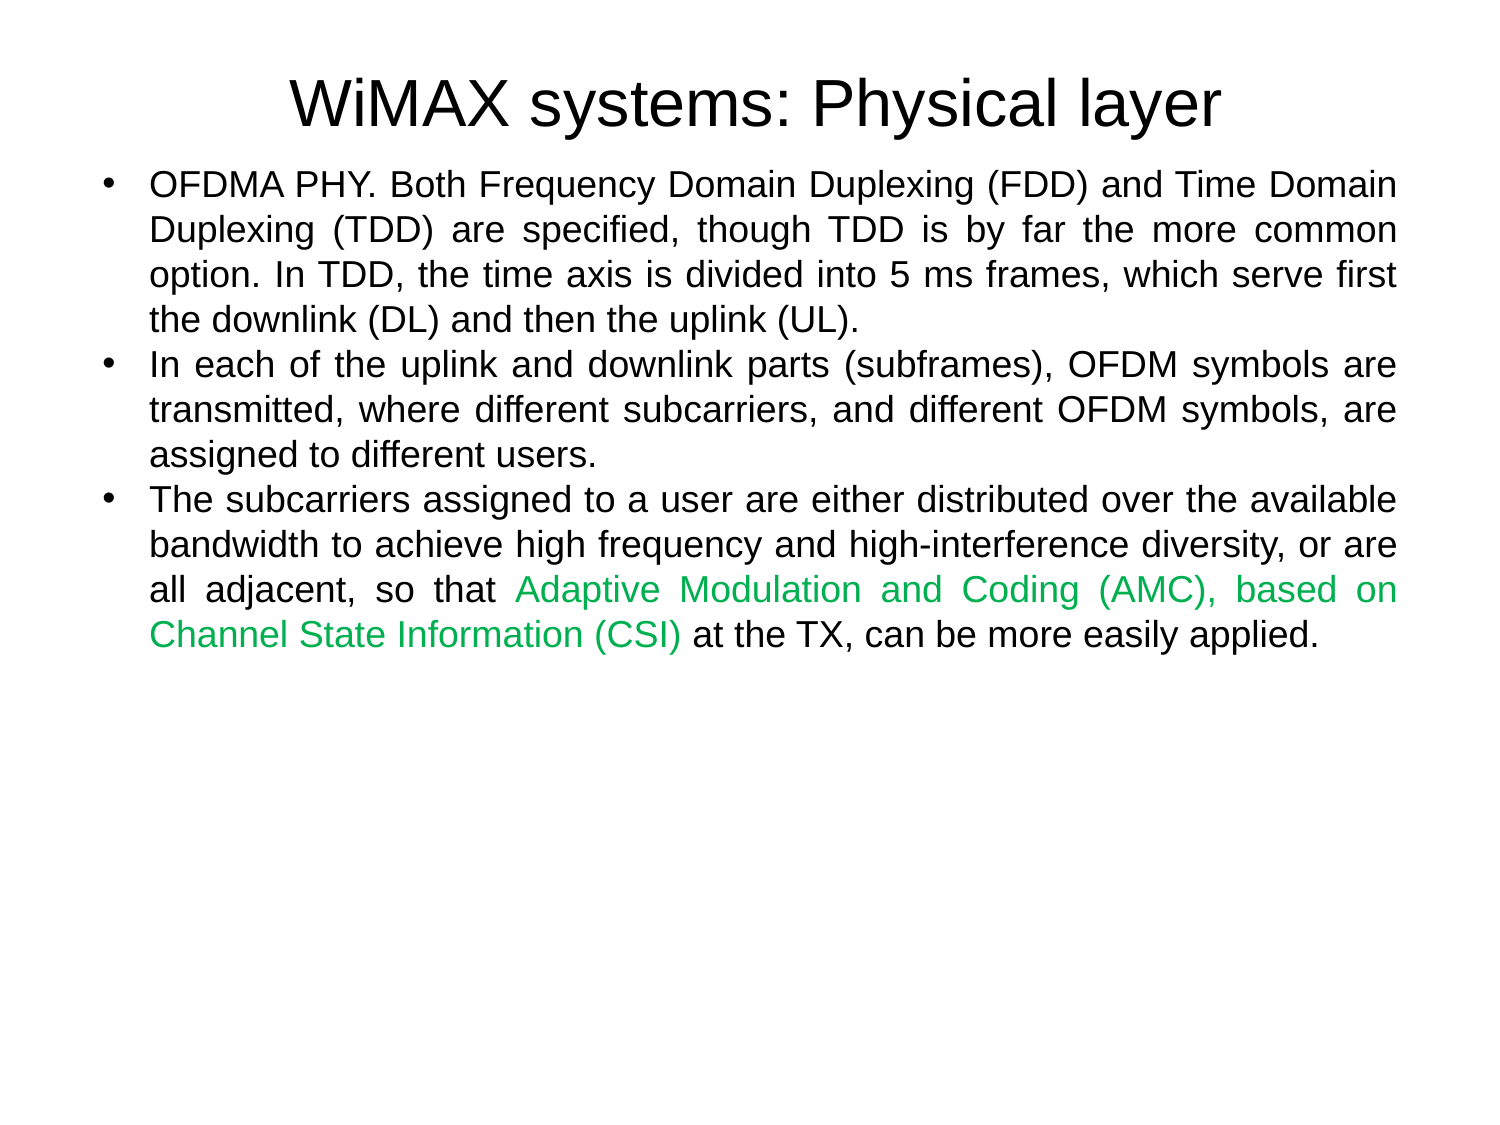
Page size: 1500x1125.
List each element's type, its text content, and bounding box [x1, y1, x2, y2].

text_box WiMAX systems: Physical layer [24, 37, 1488, 163]
text_box OFDMA PHY. Both Frequency Domain Duplexing (FDD) and Time Domain Duplexing (TDD) are specified, though TDD is by far the more common option. In TDD, the time axis is divided into 5 ms frames, which serve first the downlink (DL) and then the uplink (UL). In each of the uplink and downlink parts (subframes), OFDM symbols are transmitted, where different subcarriers, and different OFDM symbols, are assigned to different users. The subcarriers assigned to a user are either distributed over the available bandwidth to achieve high frequency and high-interference diversity, or are all adjacent, so that Adaptive Modulation and Coding (AMC), based on Channel State Information (CSI) at the TX, can be more easily applied. [87, 163, 1413, 663]
